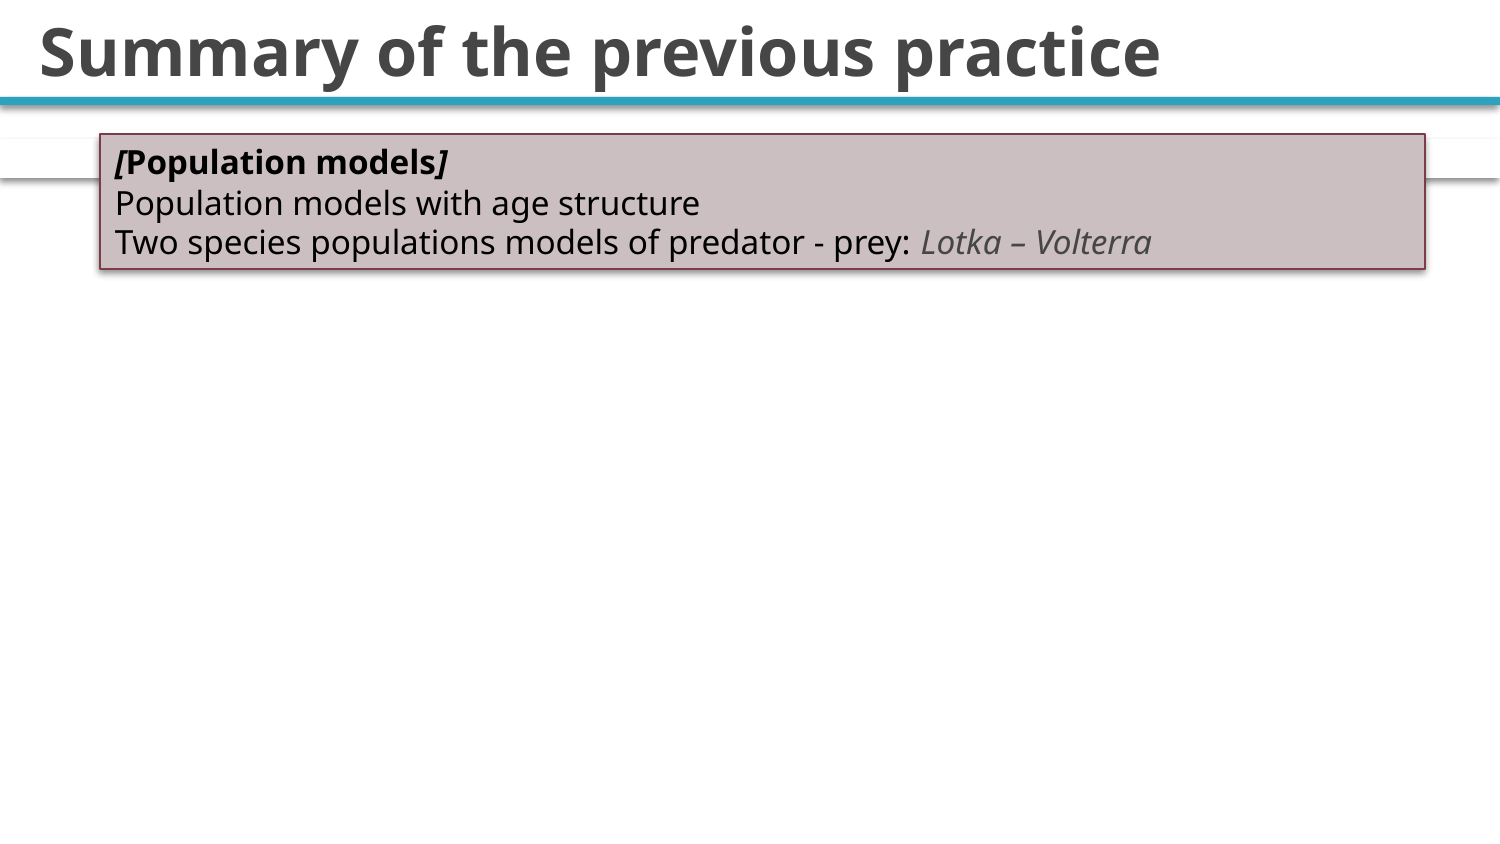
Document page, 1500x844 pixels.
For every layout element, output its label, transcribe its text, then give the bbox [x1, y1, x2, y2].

title Summary of the previous practice [24, 19, 1463, 97]
text_box [Population models] Population models with age structure Two species populations models of predator - prey: Lotka – Volterra [99, 133, 1426, 270]
